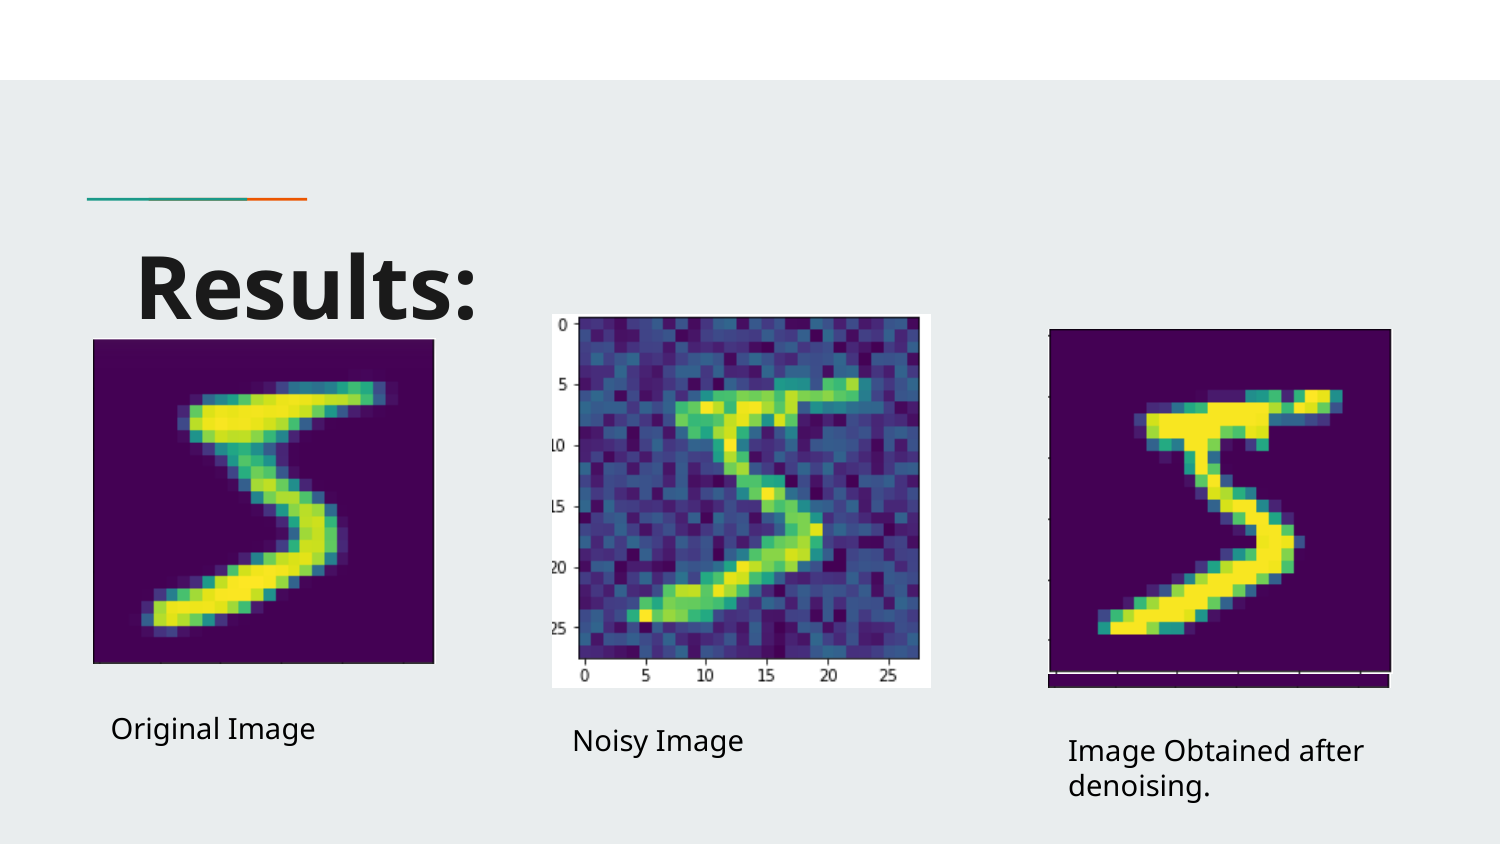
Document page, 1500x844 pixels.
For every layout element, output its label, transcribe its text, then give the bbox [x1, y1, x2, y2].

picture [552, 314, 932, 689]
picture [1048, 329, 1393, 689]
text_box Noisy Image [557, 707, 936, 777]
title Results: [119, 216, 1381, 339]
text_box Image Obtained after denoising. [1053, 717, 1397, 777]
picture [92, 338, 436, 665]
text_box Original Image [95, 695, 440, 765]
